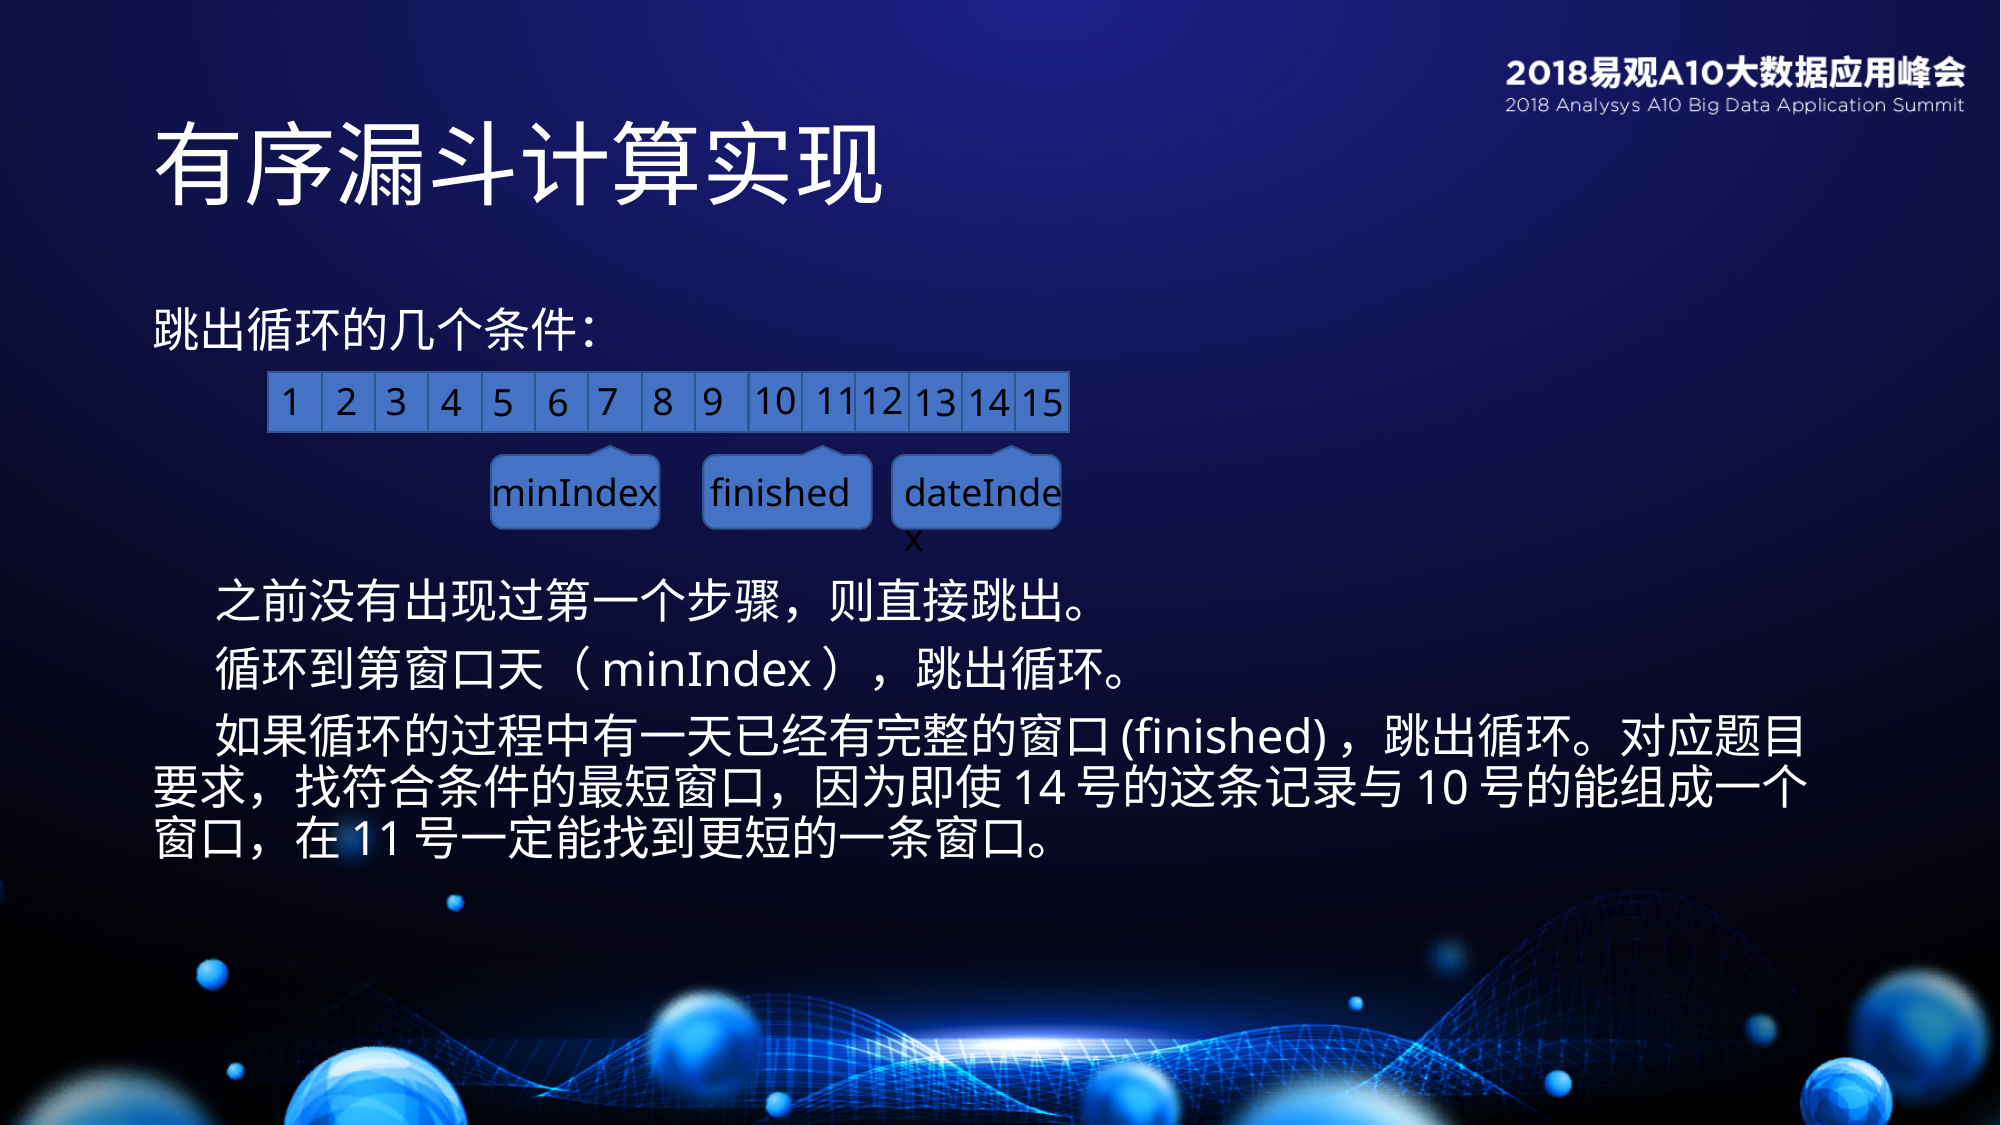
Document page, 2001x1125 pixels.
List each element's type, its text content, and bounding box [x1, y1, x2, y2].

text_box 1 [265, 370, 317, 431]
text_box [481, 371, 534, 433]
text_box 10 [739, 370, 800, 430]
text_box 6 [532, 371, 584, 432]
text_box [267, 371, 321, 433]
text_box 14 [952, 371, 1005, 432]
text_box [703, 522, 872, 530]
text_box 5 [477, 371, 529, 431]
text_box [491, 522, 660, 530]
text_box 15 [1005, 371, 1079, 432]
list 跳出循环的几个条件： 之前没有出现过第一个步骤，则直接跳出。 循环到第窗口天（minIndex），跳出循环。 如果循环的过程中有一天已经有完整的窗口(finished)，跳出循环。对应题目要求，找符合条件的最短窗口，因为即使14号的这条记录与10号的能组成一个窗口，在11号一定能找到更短的一条窗口。 [137, 299, 1863, 1014]
text_box 9 [687, 370, 739, 431]
title 有序漏斗计算实现 [137, 59, 1863, 278]
text_box 11 [800, 370, 845, 430]
text_box [587, 371, 641, 433]
text_box dateIndex [889, 461, 1089, 567]
text_box 2 [321, 370, 370, 431]
text_box 12 [845, 370, 919, 430]
text_box 13 [899, 371, 952, 431]
text_box 4 [425, 371, 477, 431]
text_box [374, 371, 427, 433]
text_box finished [694, 461, 895, 522]
text_box 3 [370, 370, 422, 431]
text_box [491, 444, 659, 461]
text_box minIndex [476, 461, 676, 522]
picture [0, 0, 2001, 1125]
text_box [892, 444, 1060, 461]
text_box 7 [582, 370, 634, 431]
text_box [703, 444, 872, 461]
text_box 8 [637, 370, 687, 431]
